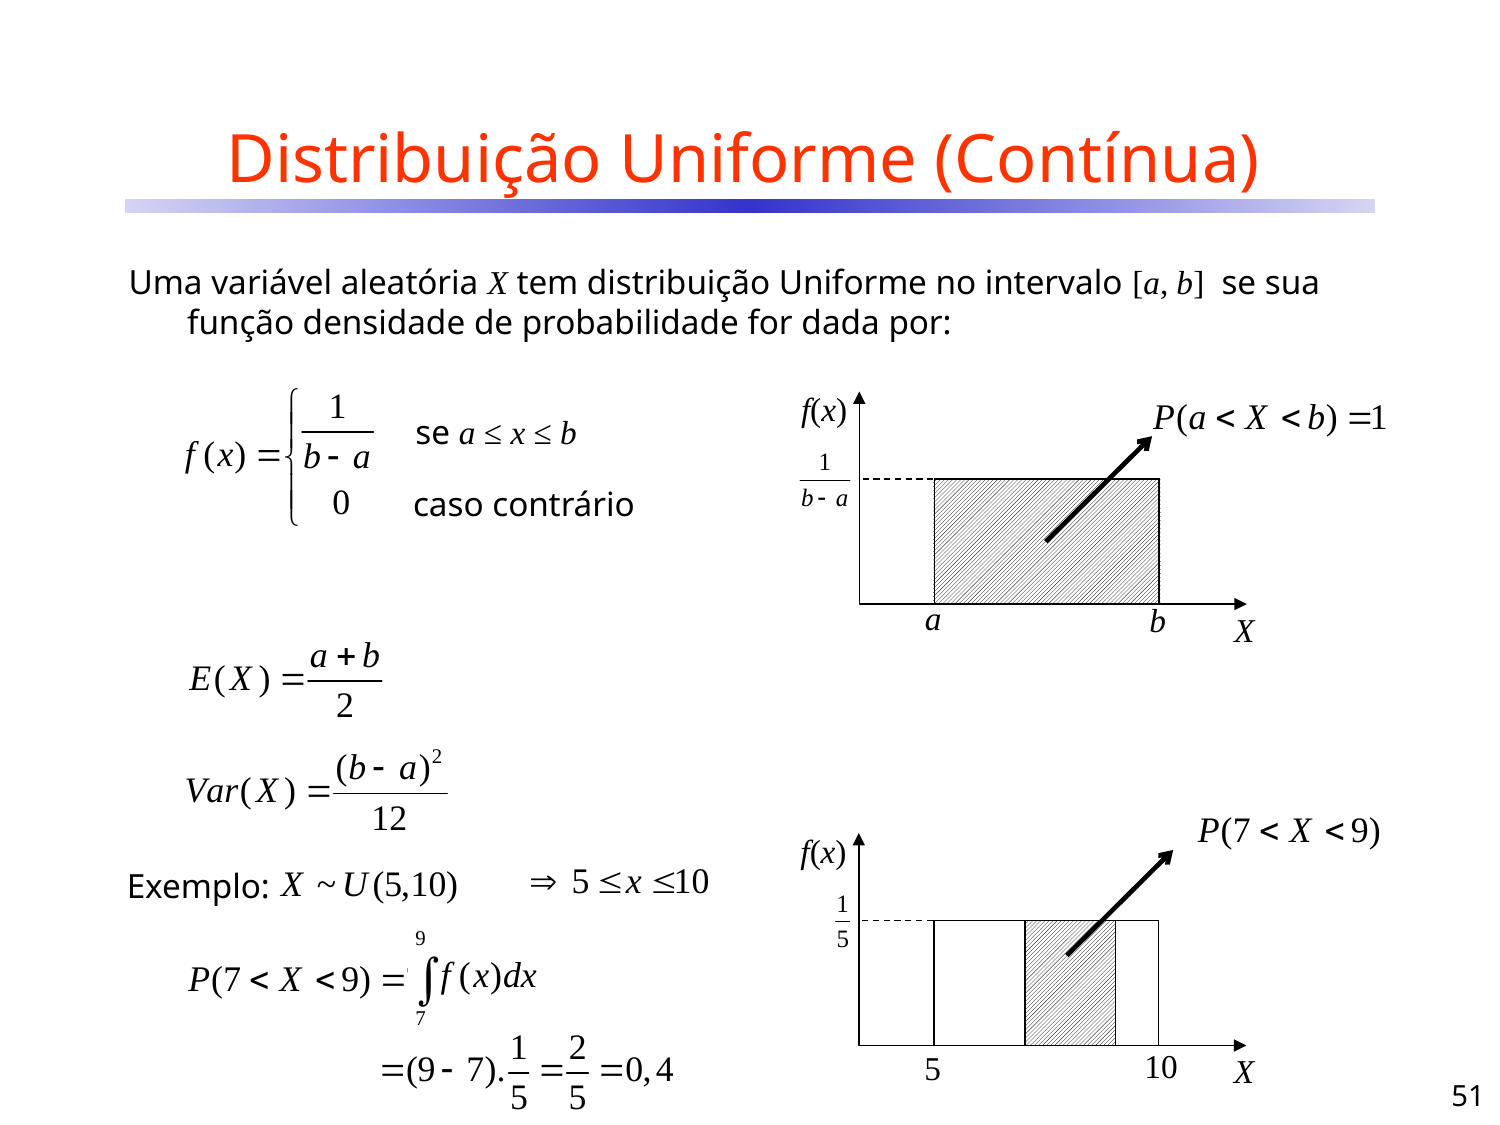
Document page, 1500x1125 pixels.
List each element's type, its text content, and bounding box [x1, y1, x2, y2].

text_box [172, 379, 654, 535]
slide_number 51 [1187, 1049, 1500, 1125]
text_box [1024, 809, 1388, 1046]
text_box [407, 920, 545, 1023]
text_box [182, 739, 455, 839]
title Distribuição Uniforme (Contínua) [49, 99, 1438, 213]
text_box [182, 633, 390, 726]
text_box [181, 958, 402, 1007]
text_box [1275, 395, 1391, 605]
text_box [785, 380, 1270, 658]
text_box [784, 822, 1270, 1099]
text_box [113, 857, 464, 914]
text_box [372, 1024, 681, 1118]
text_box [524, 860, 716, 903]
text_box Uma variável aleatória X tem distribuição Uniforme no intervalo [a, b] se sua função densidade de probabilidade for dada por: [113, 253, 1388, 349]
